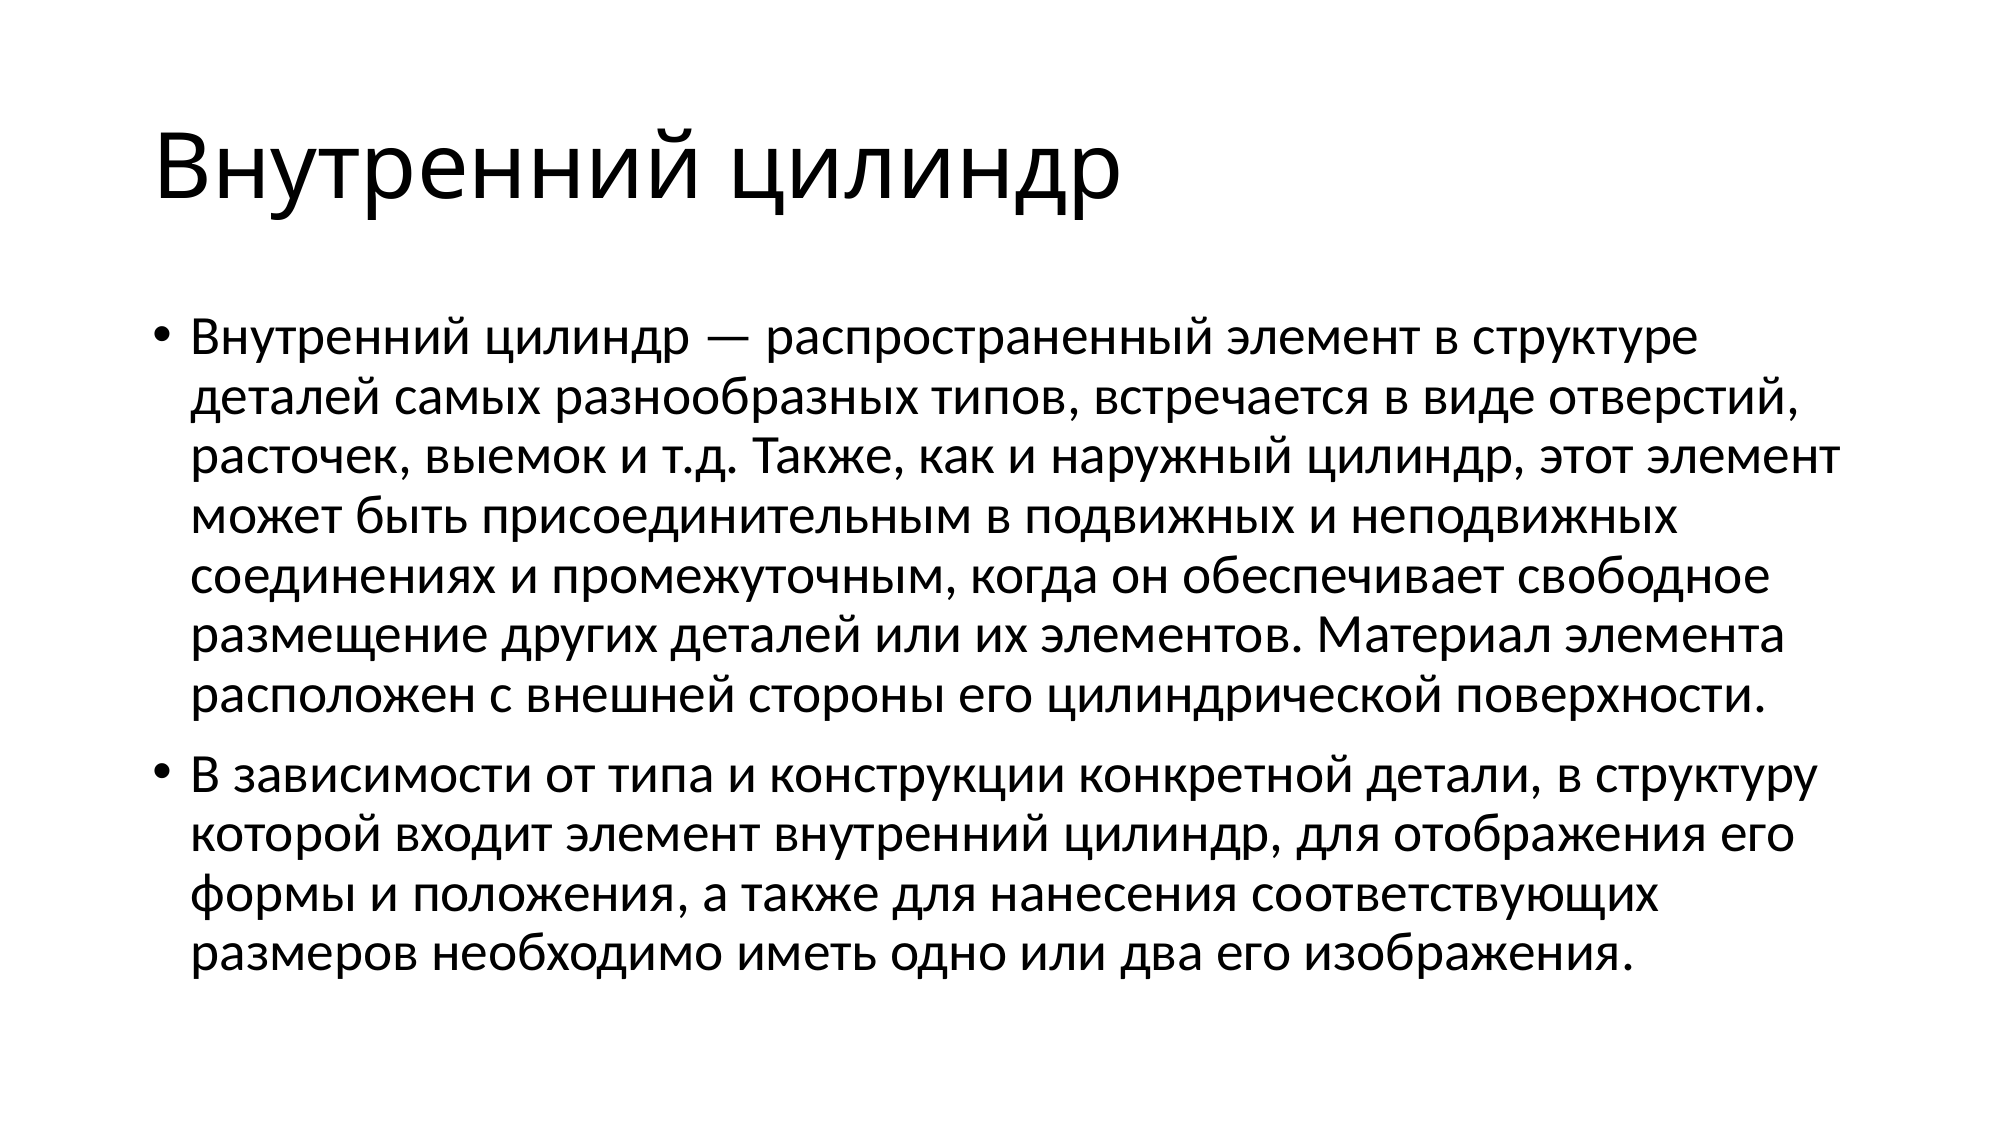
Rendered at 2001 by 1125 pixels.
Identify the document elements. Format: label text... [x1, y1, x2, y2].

list Внутренний цилиндр — распространенный элемент в структуре деталей самых разнообразных типов, встречается в виде отверстий, расточек, выемок и т.д. Также, как и наружный цилиндр, этот элемент может быть присоединительным в подвижных и неподвижных соединениях и промежуточным, когда он обеспечивает свободное размещение других деталей или их элементов. Материал элемента расположен с внешней стороны его цилиндрической поверхности. В зависимости от типа и конструкции конкретной детали, в структуру которой входит элемент внутренний цилиндр, для отображения его формы и положения, а также для нанесения соответствующих размеров необходимо иметь одно или два его изображения. [137, 299, 1863, 1014]
title Внутренний цилиндр [137, 59, 1863, 278]
